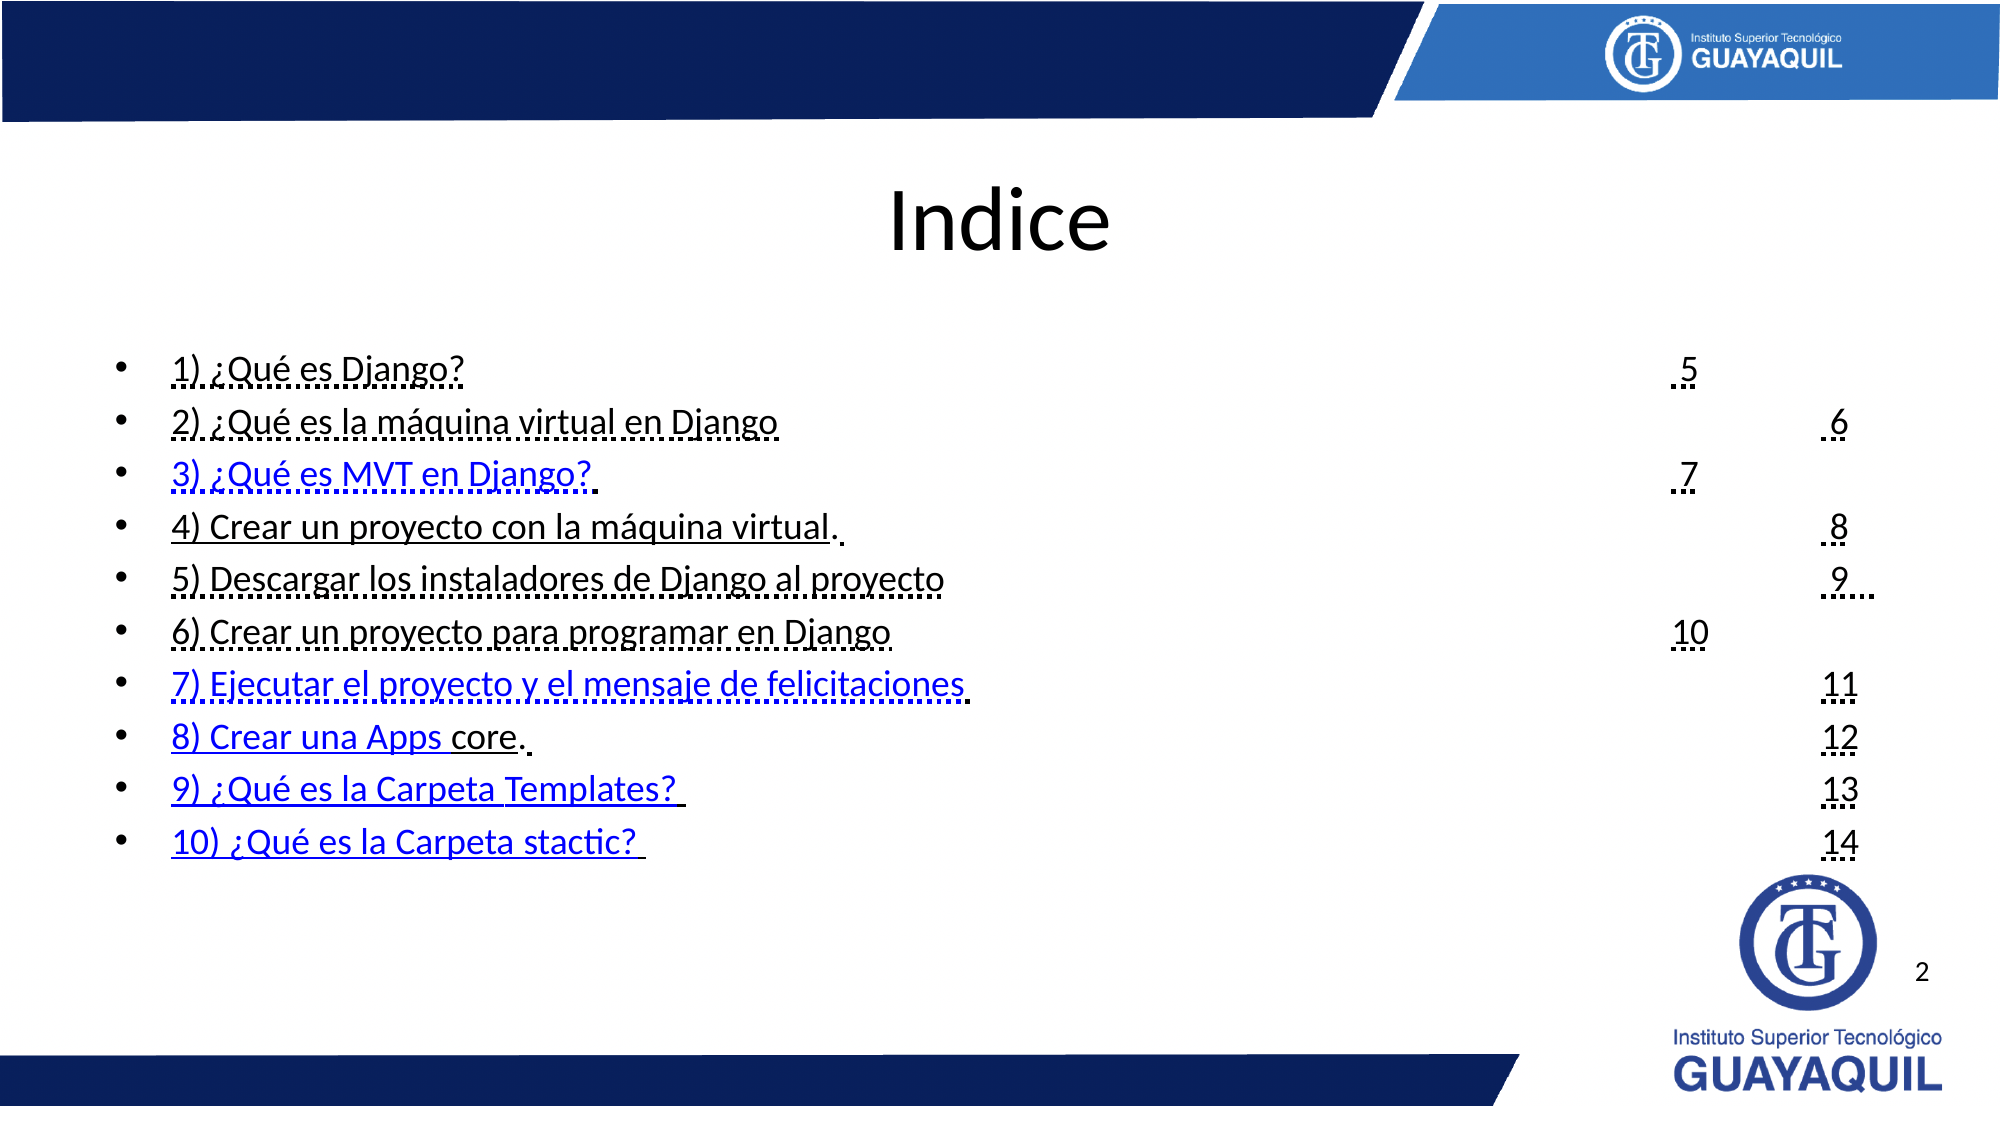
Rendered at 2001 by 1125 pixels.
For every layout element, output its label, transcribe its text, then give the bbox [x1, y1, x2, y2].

picture [0, 0, 2000, 1106]
slide_number 2 [1899, 945, 2000, 1005]
list 1) ¿Qué es Django? 5 2) ¿Qué es la máquina virtual en Django 6 3) ¿Qué es MVT en Django? 7 4) Crear un proyecto con la máquina virtual. 8 5) Descargar los instaladores de Django al proyecto 9 6) Crear un proyecto para programar en Django 10 7) Ejecutar el proyecto y el mensaje de felicitaciones 11 8) Crear una Apps core. 12 9) ¿Qué es la Carpeta Templates? 13 10) ¿Qué es la Carpeta stactic? 14 [99, 336, 1900, 1005]
title Indice [99, 120, 1900, 308]
